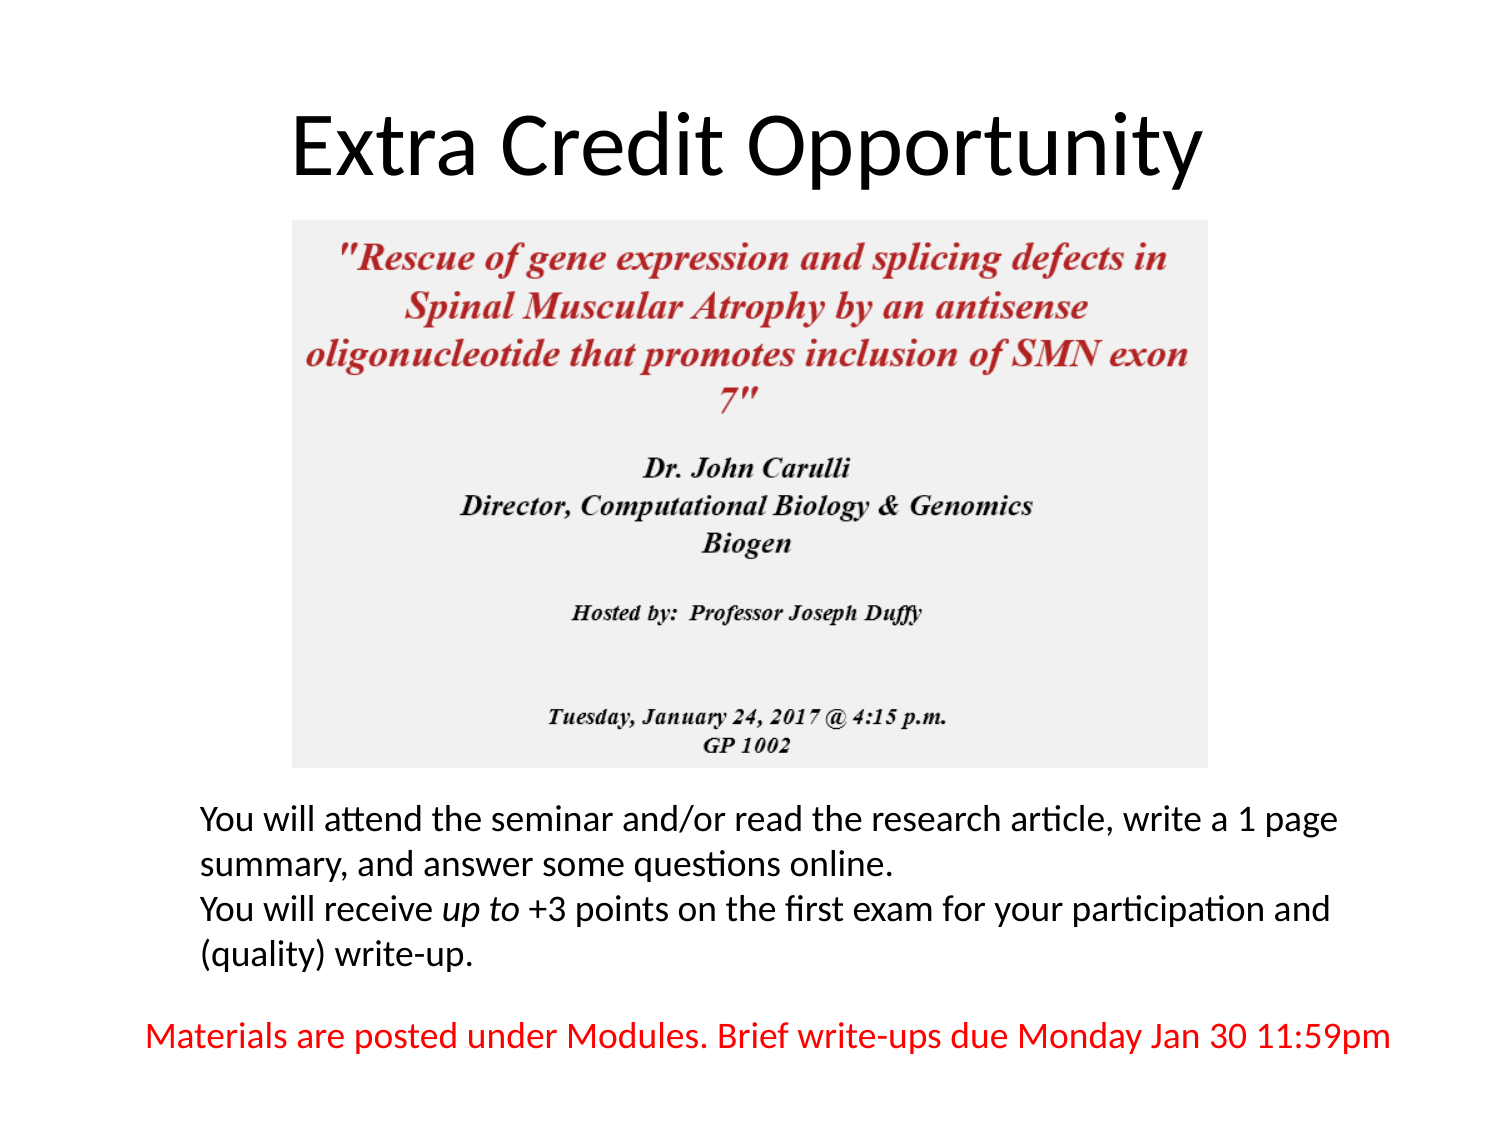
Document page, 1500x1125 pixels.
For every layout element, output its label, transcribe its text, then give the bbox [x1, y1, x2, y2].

picture [292, 220, 1208, 769]
text_box You will attend the seminar and/or read the research article, write a 1 page summary, and answer some questions online. You will receive up to +3 points on the first exam for your participation and (quality) write-up. [184, 786, 1445, 982]
text_box Materials are posted under Modules. Brief write-ups due Monday Jan 30 11:59pm [129, 1003, 1445, 1064]
title Extra Credit Opportunity [83, 45, 1434, 233]
